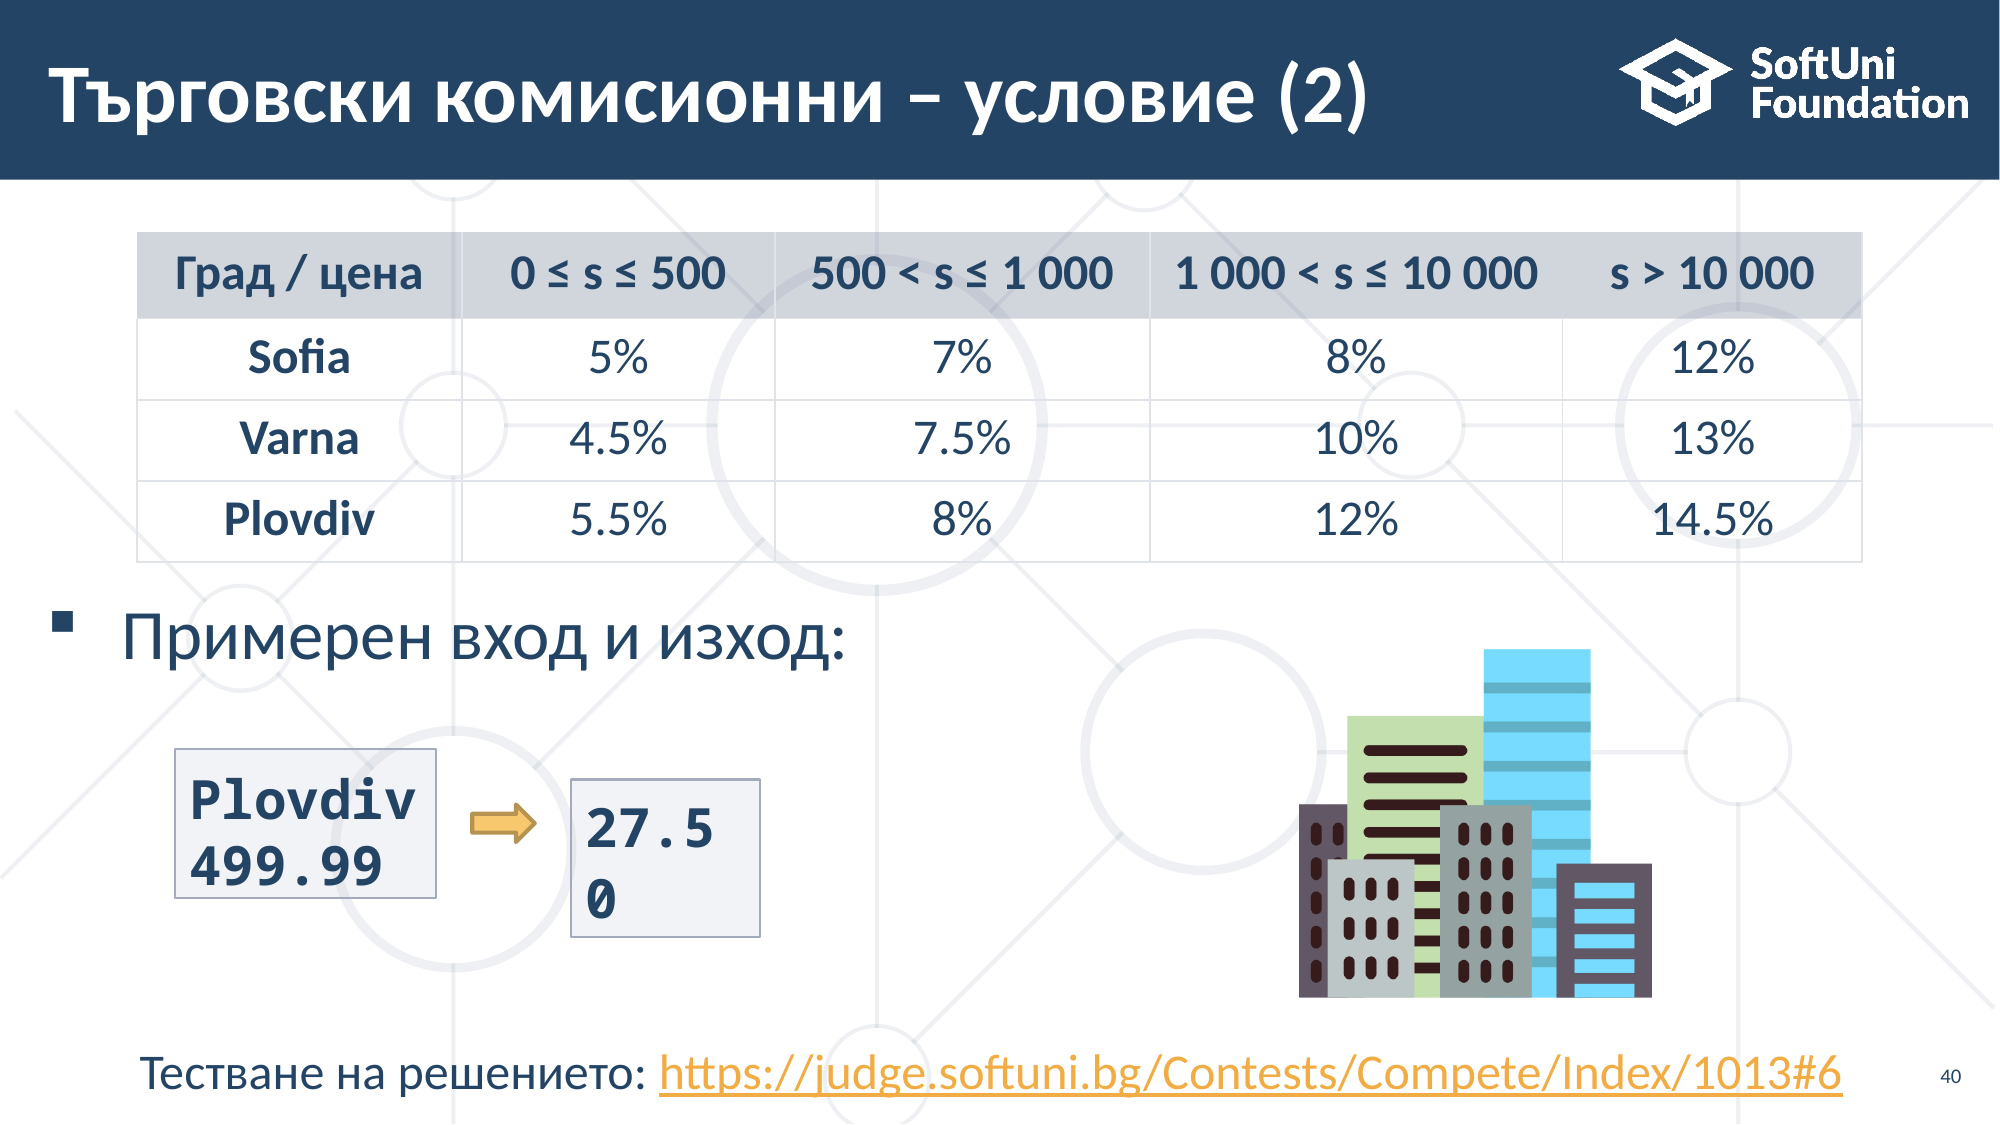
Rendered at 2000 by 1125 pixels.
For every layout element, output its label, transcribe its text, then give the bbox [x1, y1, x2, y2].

table_header Град / цена [137, 232, 461, 319]
table_cell 7% [776, 319, 1149, 399]
table_header s > 10 000 [1562, 232, 1861, 319]
table_header 1 000 < s ≤ 10 000 [1151, 232, 1562, 319]
table_cell 5% [463, 319, 774, 399]
title Търговски комисионни – условие (2) [31, 16, 1591, 162]
table_cell 13% [1563, 401, 1861, 480]
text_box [174, 748, 761, 898]
table_cell Plovdiv [138, 482, 461, 561]
table_cell 8% [776, 482, 1149, 561]
text_box Тестване на решението: https://judge.softuni.bg/Contests/Compete/Index/1013#6 [124, 1032, 1875, 1108]
table_cell Varna [138, 401, 461, 480]
table_cell 8% [1151, 319, 1562, 399]
table_cell 4.5% [463, 401, 774, 480]
table_header 0 ≤ s ≤ 500 [463, 232, 774, 319]
table_cell 12% [1563, 319, 1861, 399]
table_cell 10% [1151, 401, 1562, 480]
table_cell 12% [1151, 482, 1562, 561]
slide_number 40 [1896, 1049, 1968, 1101]
list Примерен вход и изход: [28, 126, 1967, 980]
table_cell 7.5% [776, 401, 1149, 480]
table_cell 5.5% [463, 482, 774, 561]
table_header 500 < s ≤ 1 000 [776, 232, 1149, 319]
picture [1618, 38, 1968, 126]
table_cell Sofia [138, 319, 461, 399]
table_cell 14.5% [1563, 482, 1861, 561]
picture [1299, 647, 1652, 1000]
